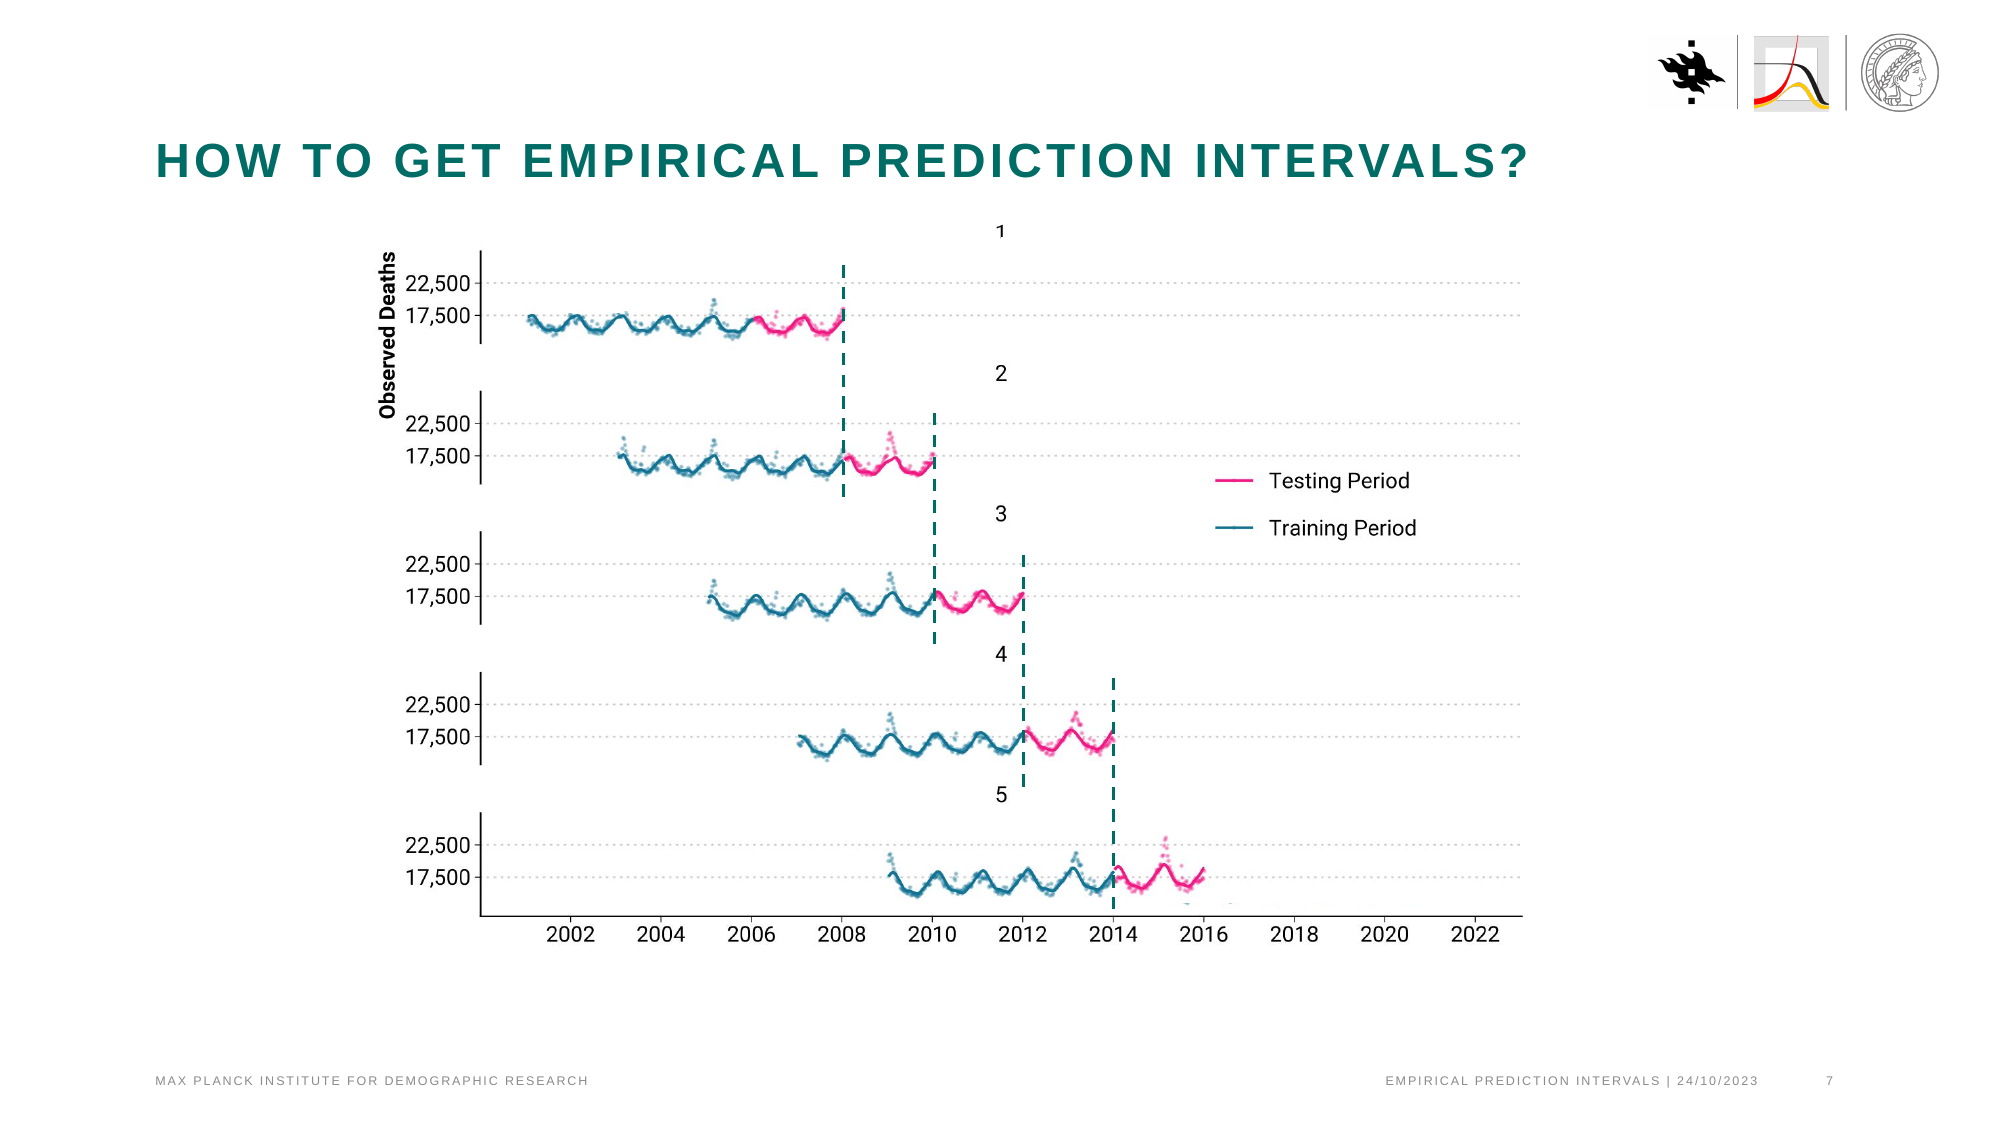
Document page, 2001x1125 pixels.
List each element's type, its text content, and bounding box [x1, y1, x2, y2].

picture [1746, 26, 1947, 119]
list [368, 203, 1532, 903]
title How to get empirical prediction intervals? [155, 133, 1845, 344]
picture [1647, 34, 1737, 110]
picture [368, 903, 1532, 957]
footer Max Planck Institute for demographic research Empirical Prediction Intervals | 24/10/2023 7 [155, 1058, 1845, 1089]
